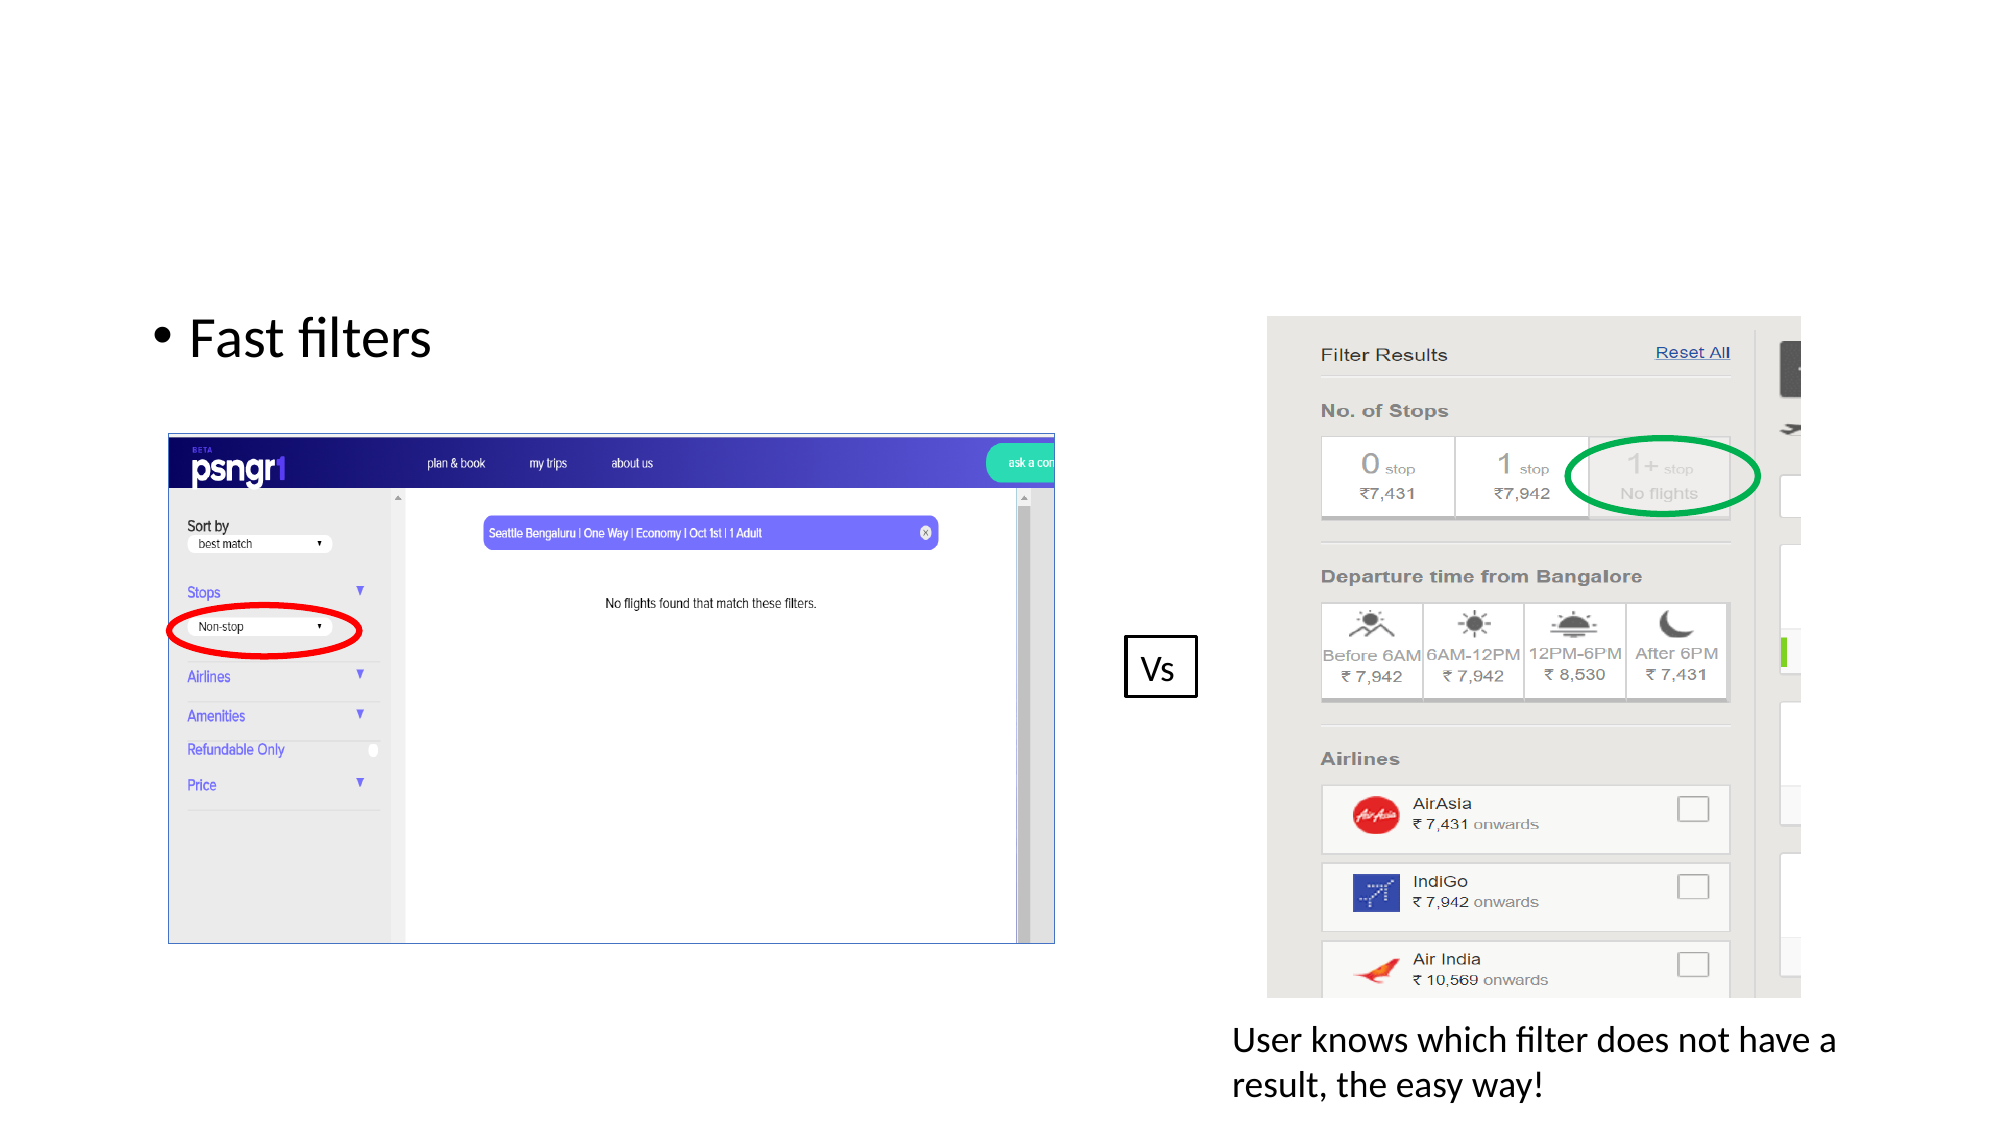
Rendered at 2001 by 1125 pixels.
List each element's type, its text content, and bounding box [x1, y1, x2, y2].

list Fast filters [137, 299, 1863, 1014]
text_box User knows which filter does not have a result, the easy way! [1217, 1007, 1918, 1113]
text_box Vs [1125, 636, 1197, 697]
picture [168, 433, 1055, 944]
picture [1267, 316, 1801, 998]
